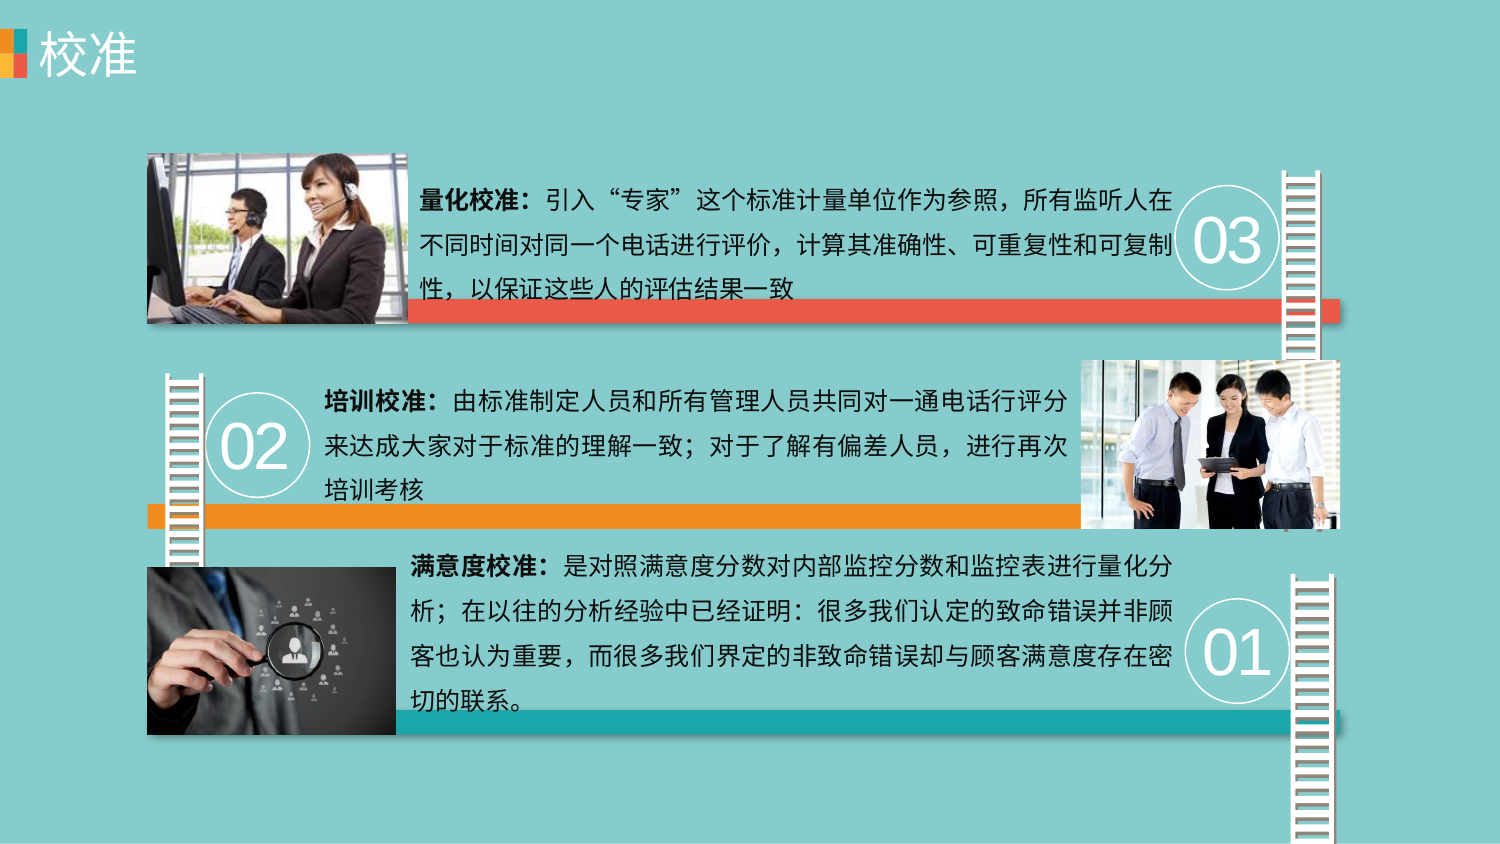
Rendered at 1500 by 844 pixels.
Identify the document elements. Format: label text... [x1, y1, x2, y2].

text_box 校准 [23, 16, 532, 92]
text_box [147, 527, 1341, 771]
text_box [1290, 573, 1337, 844]
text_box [1281, 170, 1323, 359]
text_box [147, 152, 1341, 360]
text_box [147, 360, 1341, 527]
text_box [165, 373, 206, 526]
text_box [0, 28, 28, 79]
